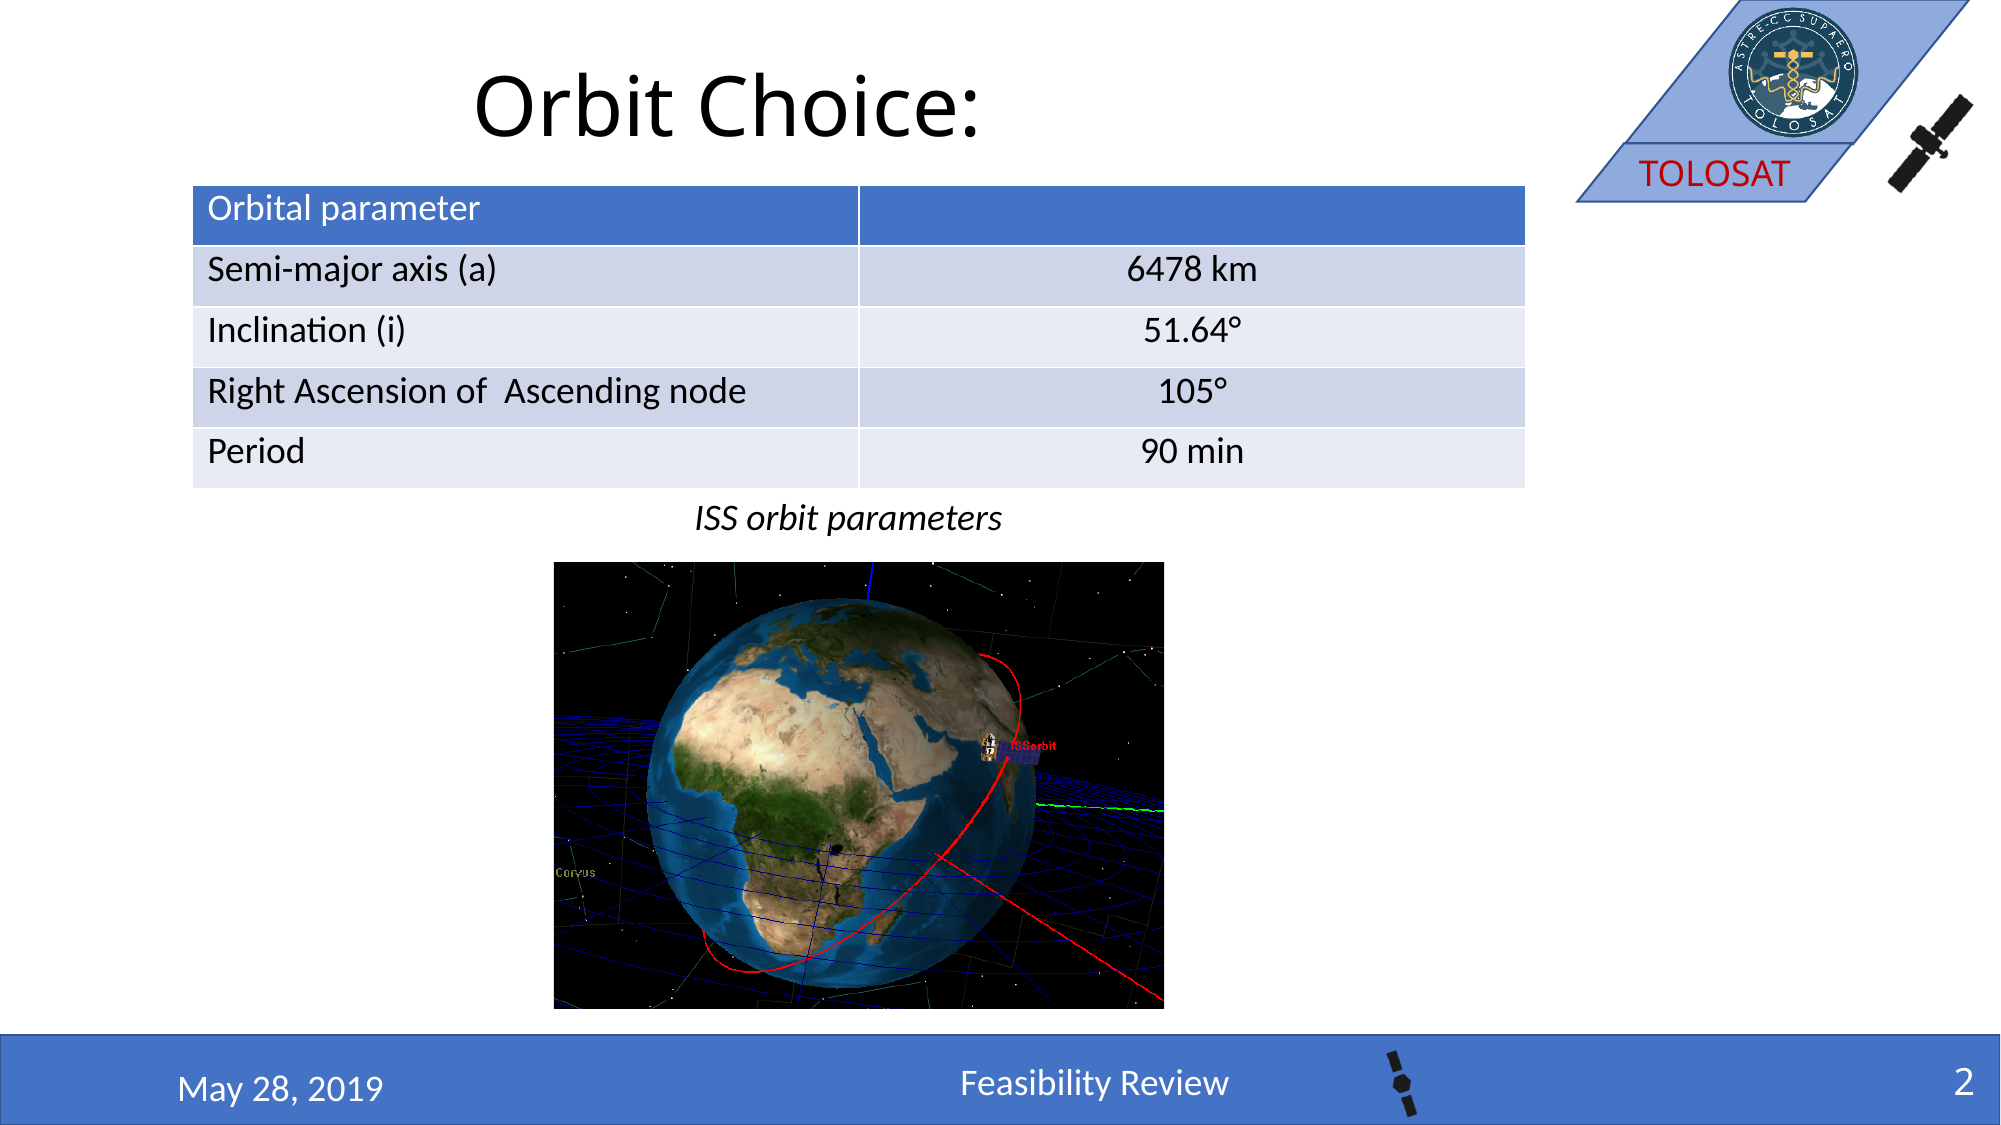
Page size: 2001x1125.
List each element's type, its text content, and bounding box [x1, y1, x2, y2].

slide_number 2 [1789, 1050, 1990, 1110]
table_cell 90 min [860, 429, 1525, 488]
table_header Orbital parameter [193, 186, 858, 245]
table_cell Inclination (i) [193, 308, 858, 367]
text_box ISS orbit parameters [679, 485, 1039, 546]
picture [1366, 1044, 1432, 1125]
table_cell Semi-major axis (a) [193, 247, 858, 306]
title Orbit Choice: [30, 16, 1425, 202]
picture [553, 562, 1165, 1009]
picture [1703, 0, 2000, 245]
table_cell Period [193, 429, 858, 488]
table_header [860, 186, 1525, 245]
table_cell Right Ascension of Ascending node [193, 368, 858, 427]
table_cell 105° [860, 368, 1525, 427]
table_cell 51.64° [860, 308, 1525, 367]
table_cell 6478 km [860, 247, 1525, 306]
